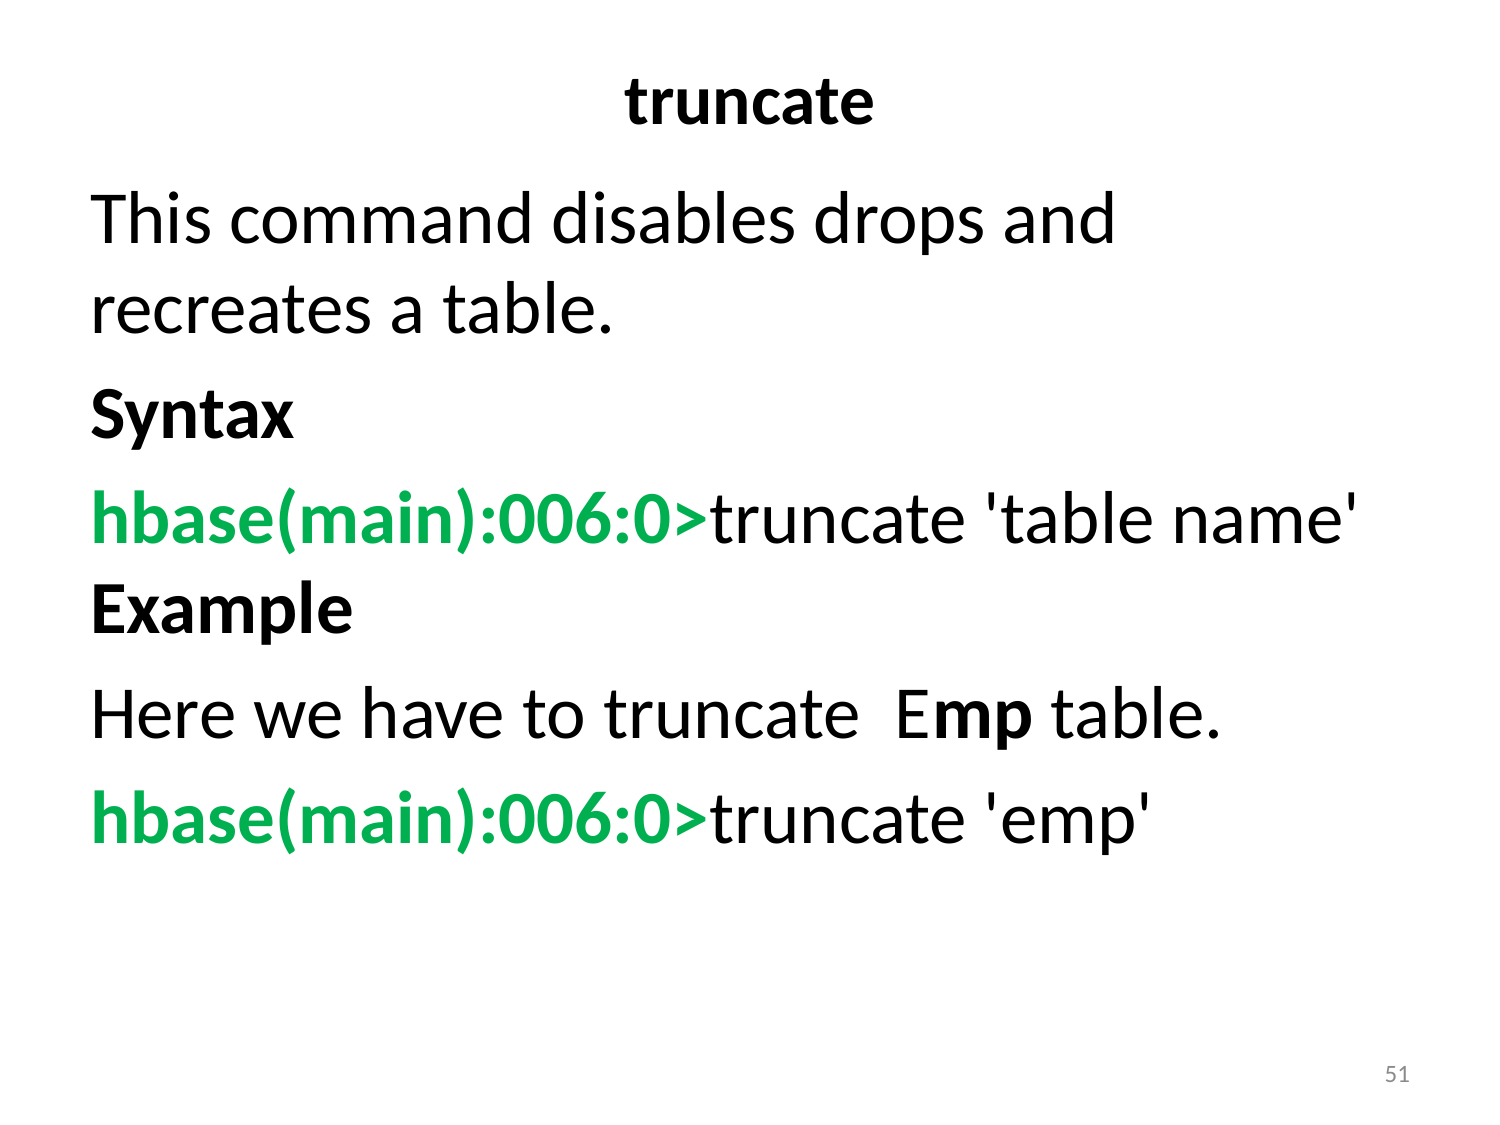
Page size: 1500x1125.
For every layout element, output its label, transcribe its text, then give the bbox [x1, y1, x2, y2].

slide_number 51 [1074, 1042, 1425, 1103]
title truncate [75, 45, 1425, 161]
list This command disables drops and recreates a table. Syntax hbase(main):006:0>truncate 'table name' Example Here we have to truncate Emp table. hbase(main):006:0>truncate 'emp' [75, 161, 1425, 904]
